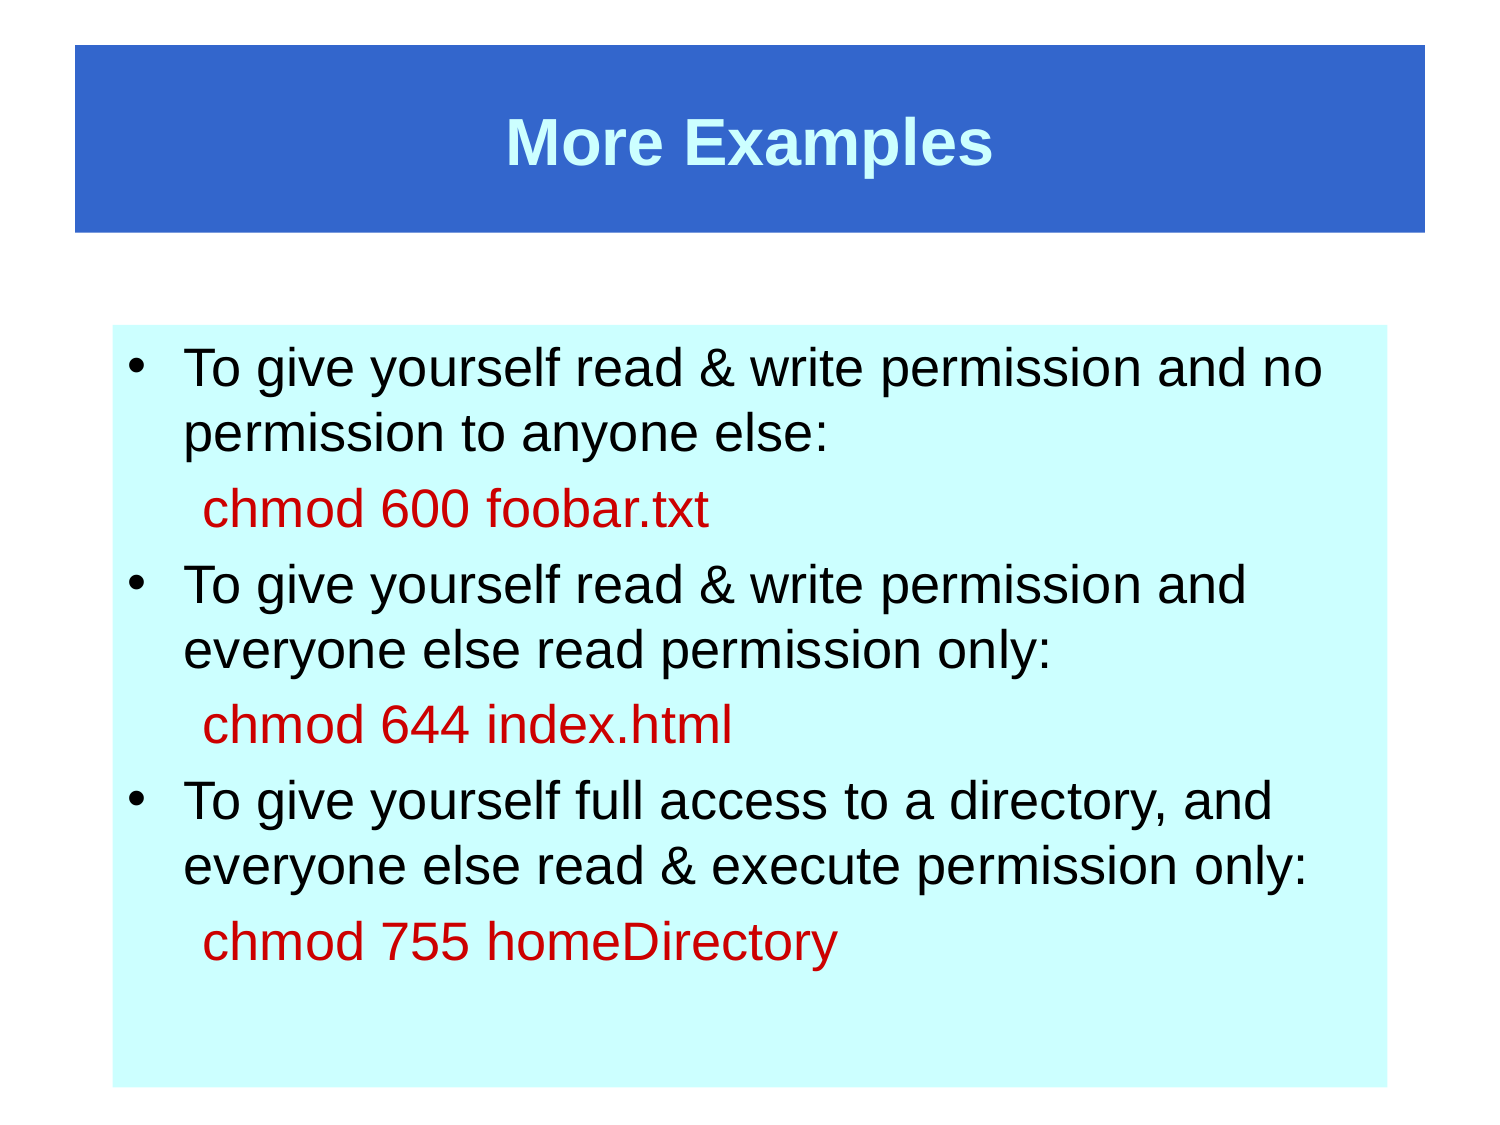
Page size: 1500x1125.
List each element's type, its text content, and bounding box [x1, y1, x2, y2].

list To give yourself read & write permission and no permission to anyone else: chmod 600 foobar.txt To give yourself read & write permission and everyone else read permission only: chmod 644 index.html To give yourself full access to a directory, and everyone else read & execute permission only: chmod 755 homeDirectory [112, 324, 1388, 1088]
title More Examples [75, 45, 1425, 233]
